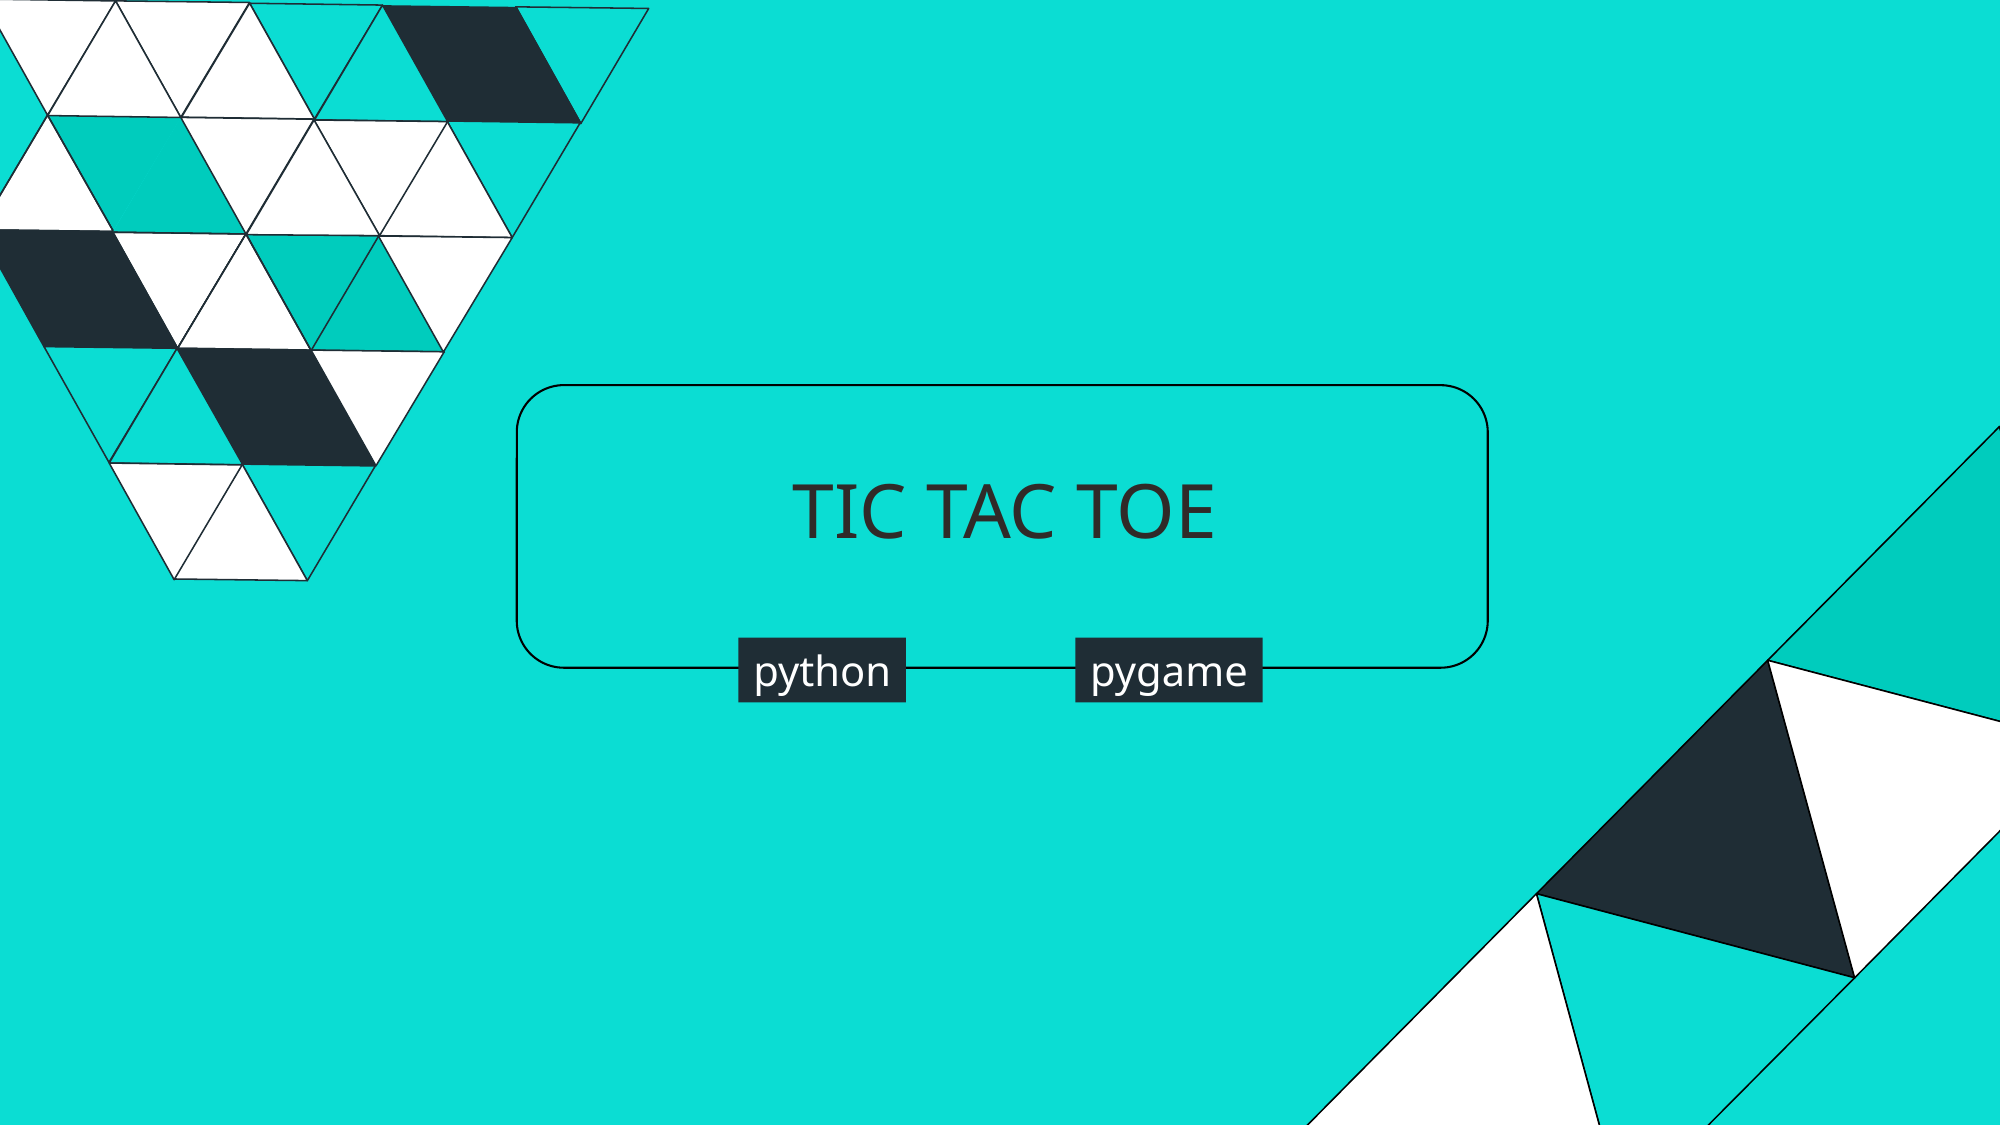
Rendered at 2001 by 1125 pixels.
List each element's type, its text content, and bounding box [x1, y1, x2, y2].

text_box pygame [1075, 637, 1263, 703]
text_box [515, 384, 1489, 669]
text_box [1305, 426, 2000, 1125]
text_box python [738, 637, 906, 703]
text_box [0, 0, 659, 600]
